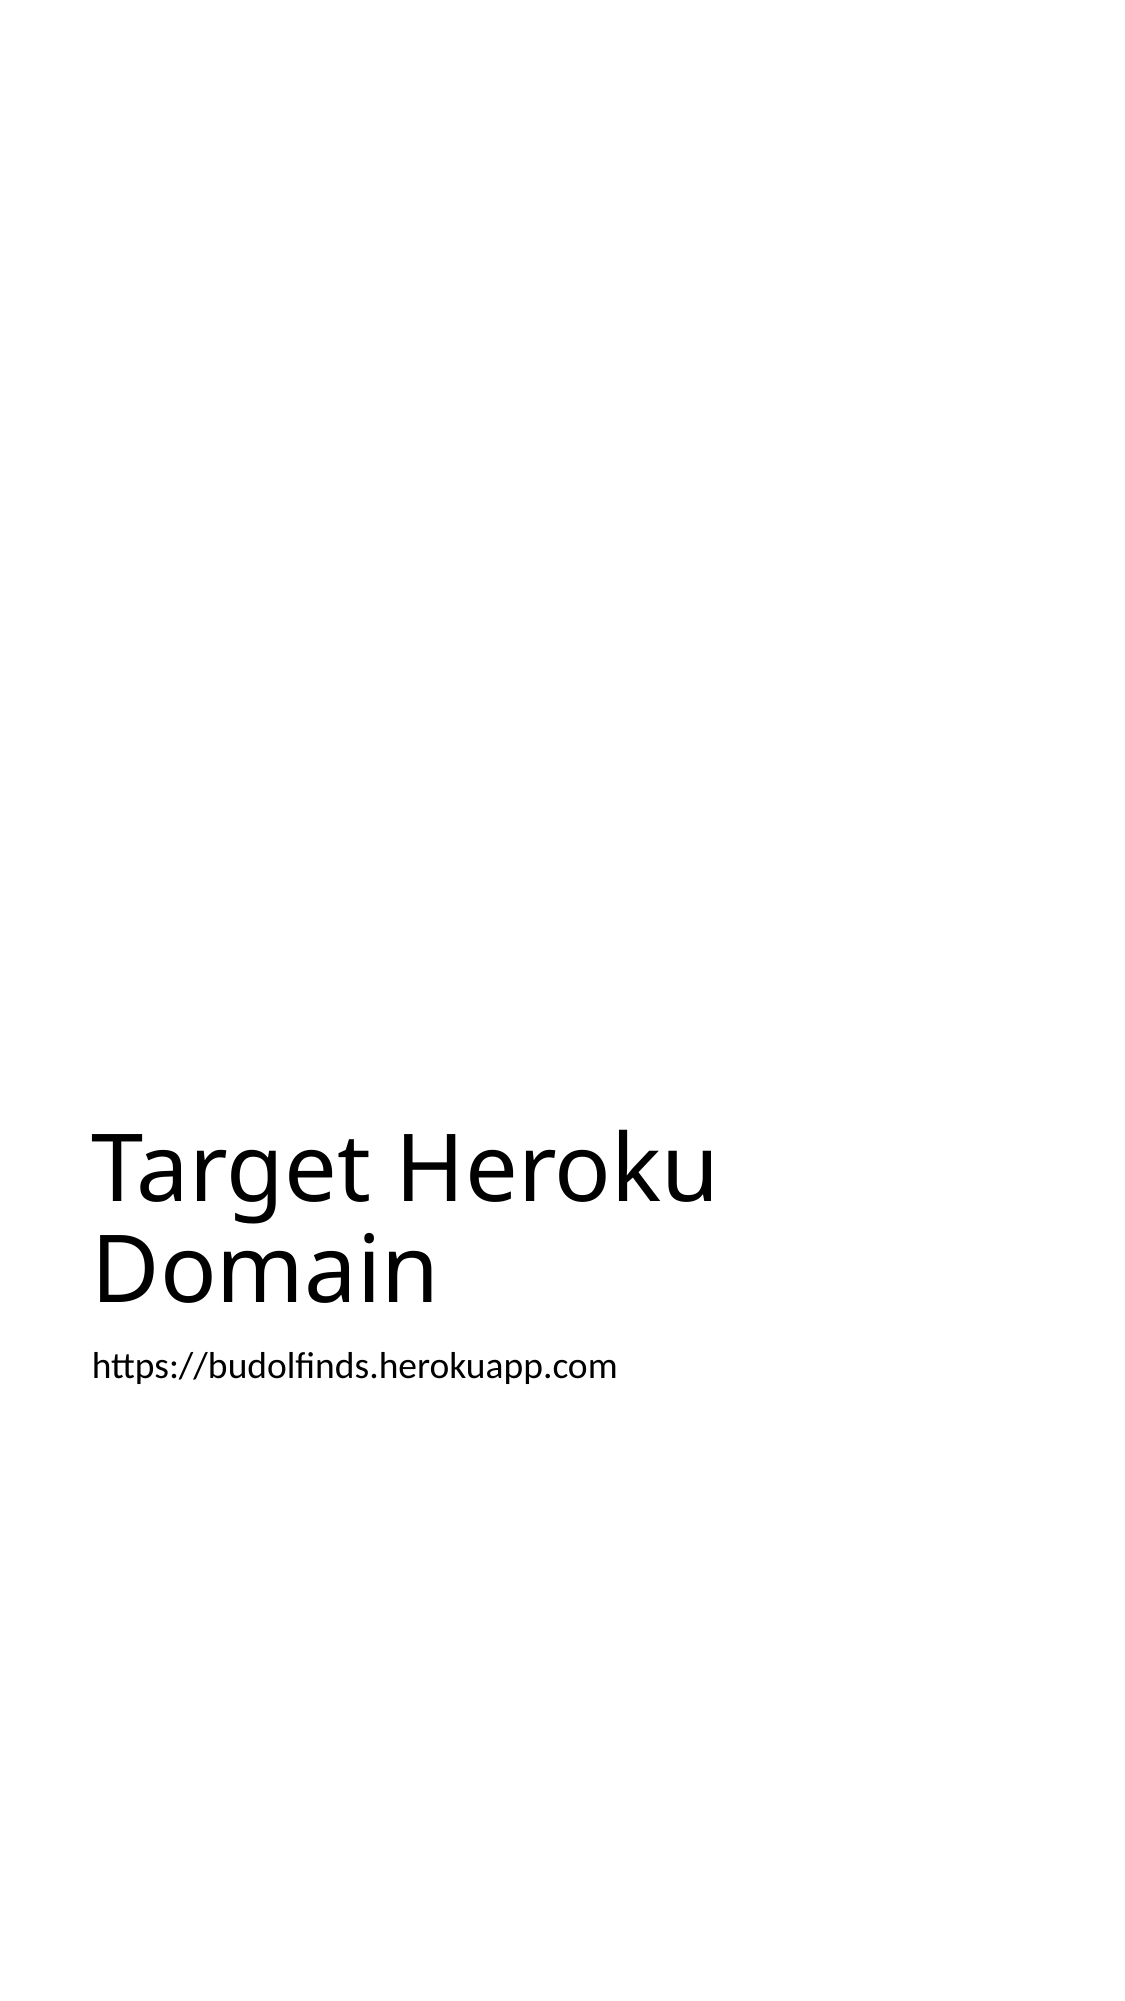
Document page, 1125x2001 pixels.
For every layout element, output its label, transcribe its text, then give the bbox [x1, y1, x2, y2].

title Target Heroku Domain [76, 498, 1048, 1331]
list https://budolfinds.herokuapp.com [76, 1338, 1048, 1776]
